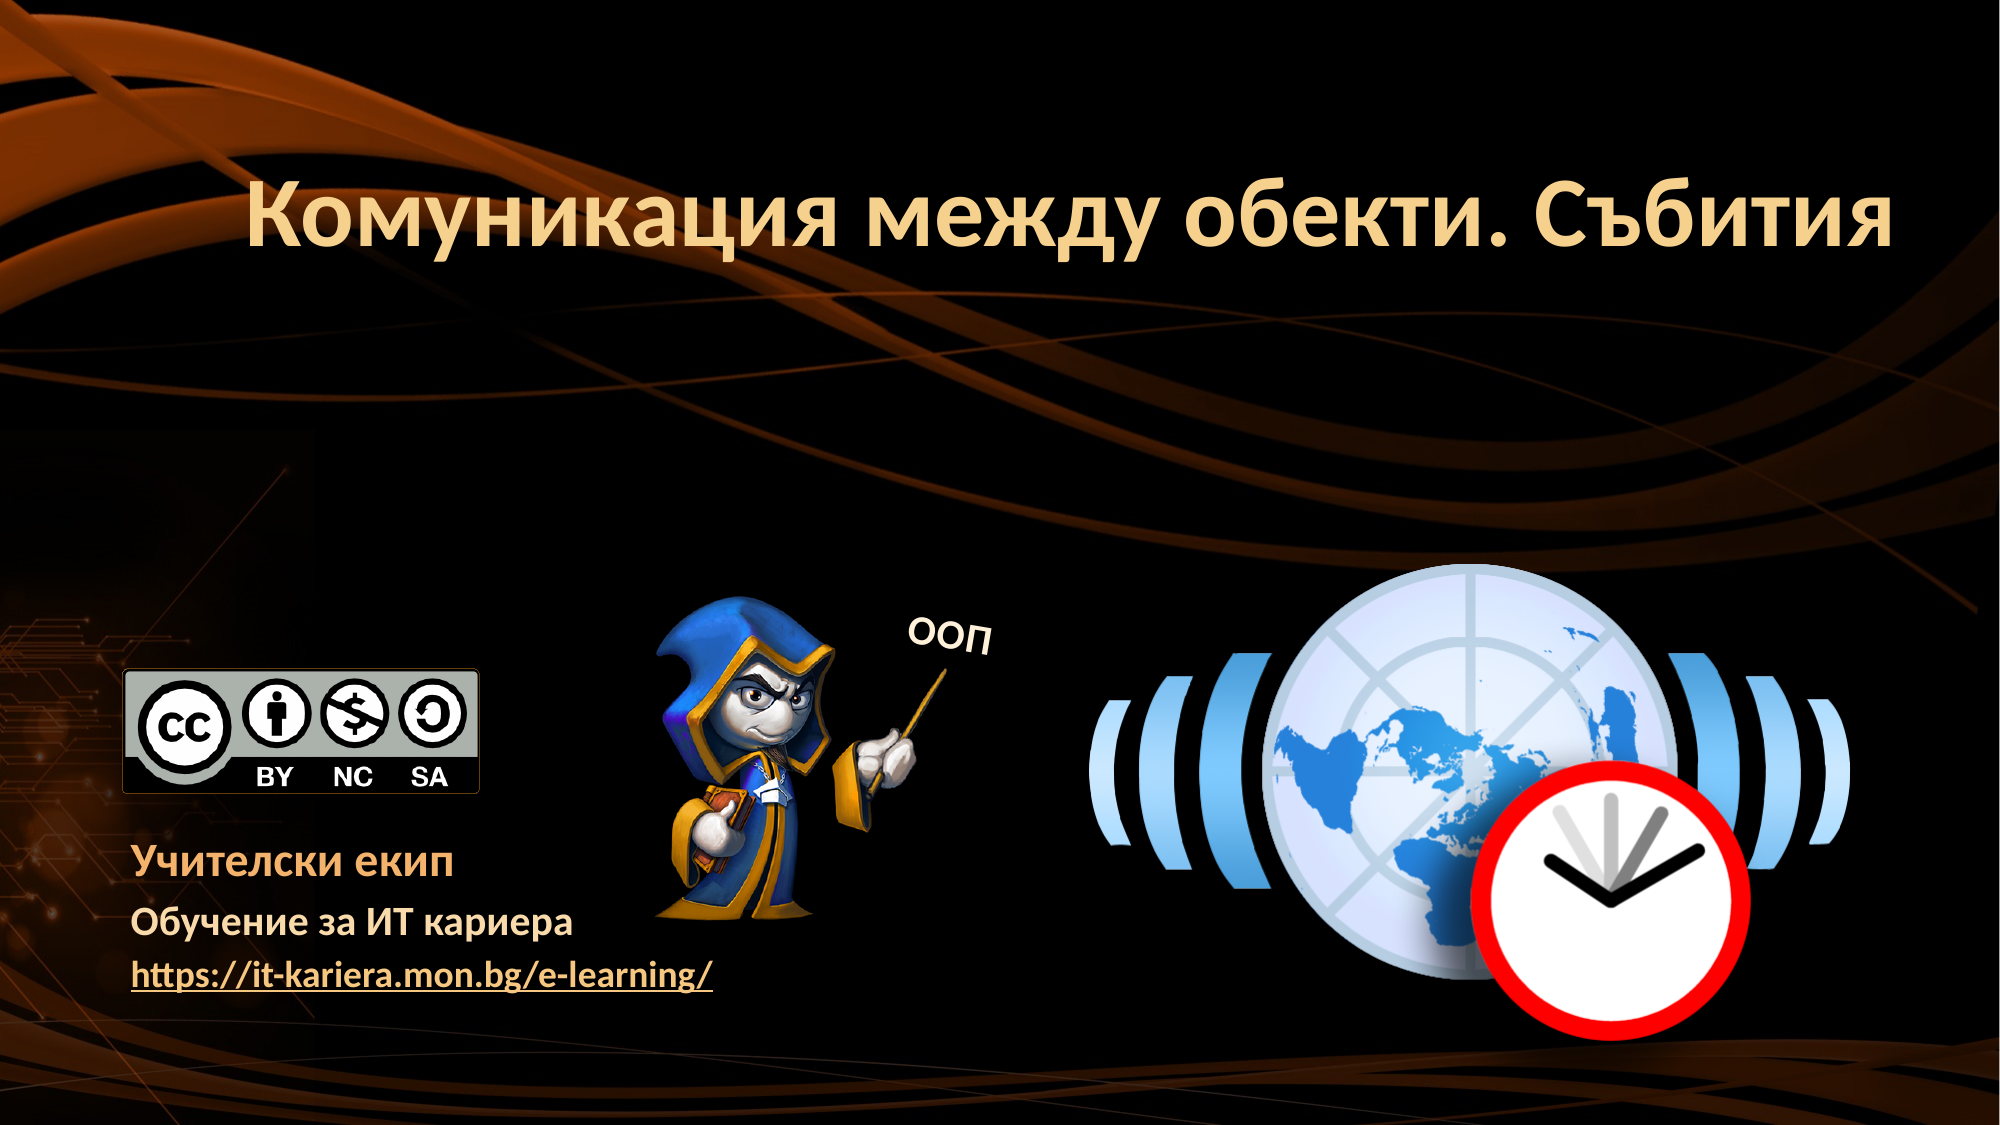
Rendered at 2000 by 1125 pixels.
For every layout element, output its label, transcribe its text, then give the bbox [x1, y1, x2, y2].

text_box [122, 594, 1009, 1009]
picture [0, 0, 2000, 1125]
text_box Комуникация между обекти. Събития [74, 87, 1898, 340]
text_box [574, 314, 1898, 534]
